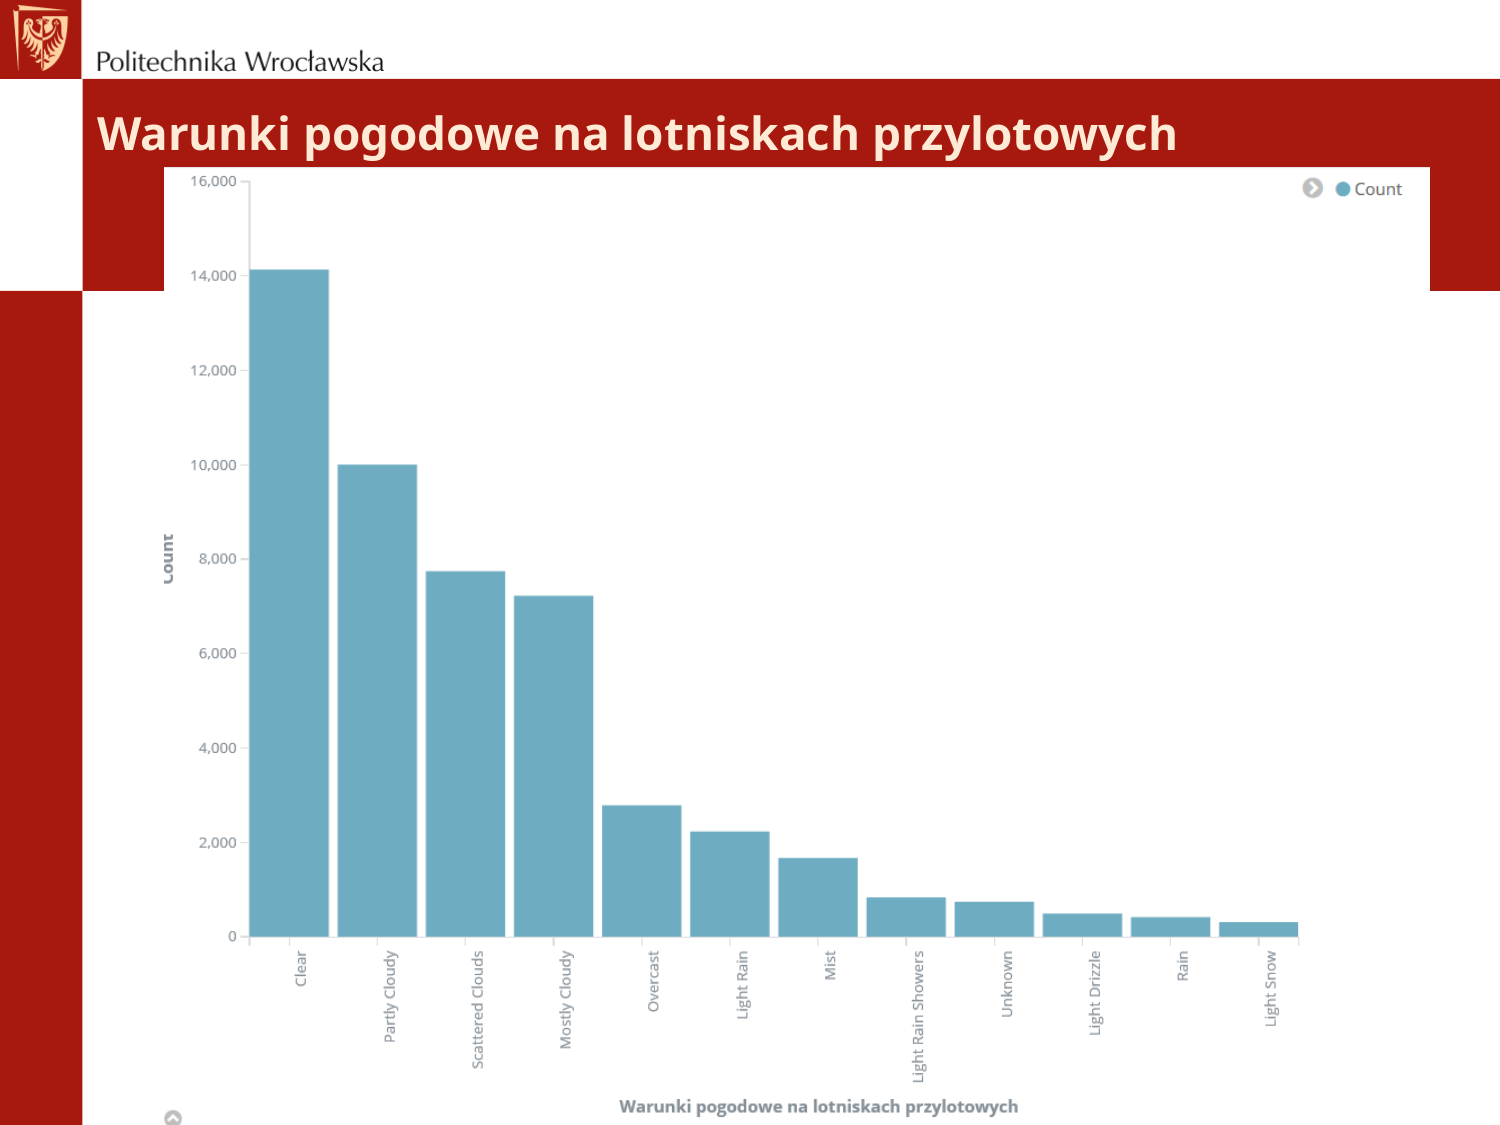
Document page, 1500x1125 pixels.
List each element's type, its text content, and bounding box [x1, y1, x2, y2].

title Warunki pogodowe na lotniskach przylotowych [82, 46, 1500, 217]
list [164, 167, 1430, 1125]
picture [0, 0, 384, 79]
